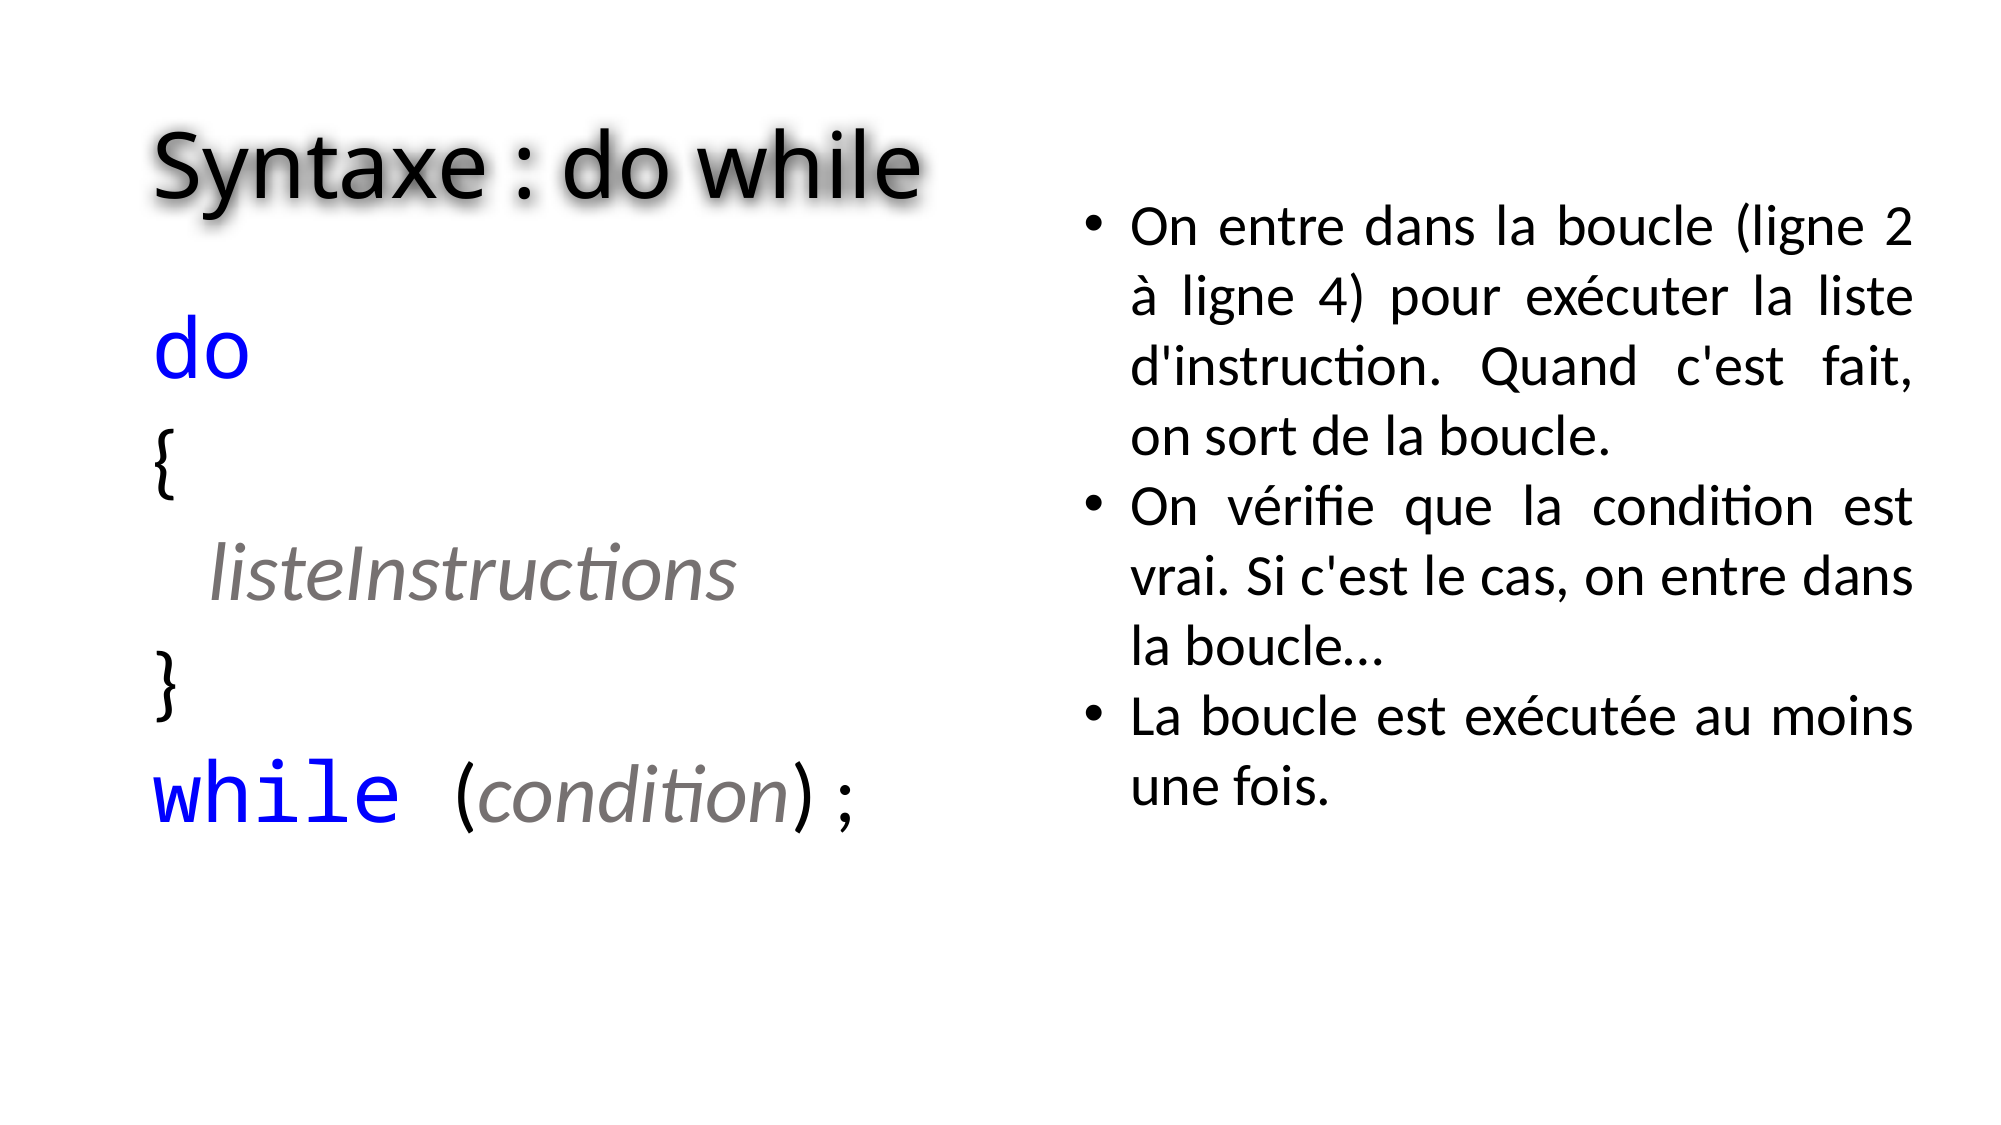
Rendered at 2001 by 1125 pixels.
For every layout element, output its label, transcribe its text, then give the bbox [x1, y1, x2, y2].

text_box On entre dans la boucle (ligne 2 à ligne 4) pour exécuter la liste d'instruction. Quand c'est fait, on sort de la boucle. On vérifie que la condition est vrai. Si c'est le cas, on entre dans la boucle… La boucle est exécutée au moins une fois. [1068, 179, 1930, 825]
list do { listeInstructions } while (condition) ; [137, 299, 1021, 1040]
title Syntaxe : do while [137, 59, 1863, 278]
